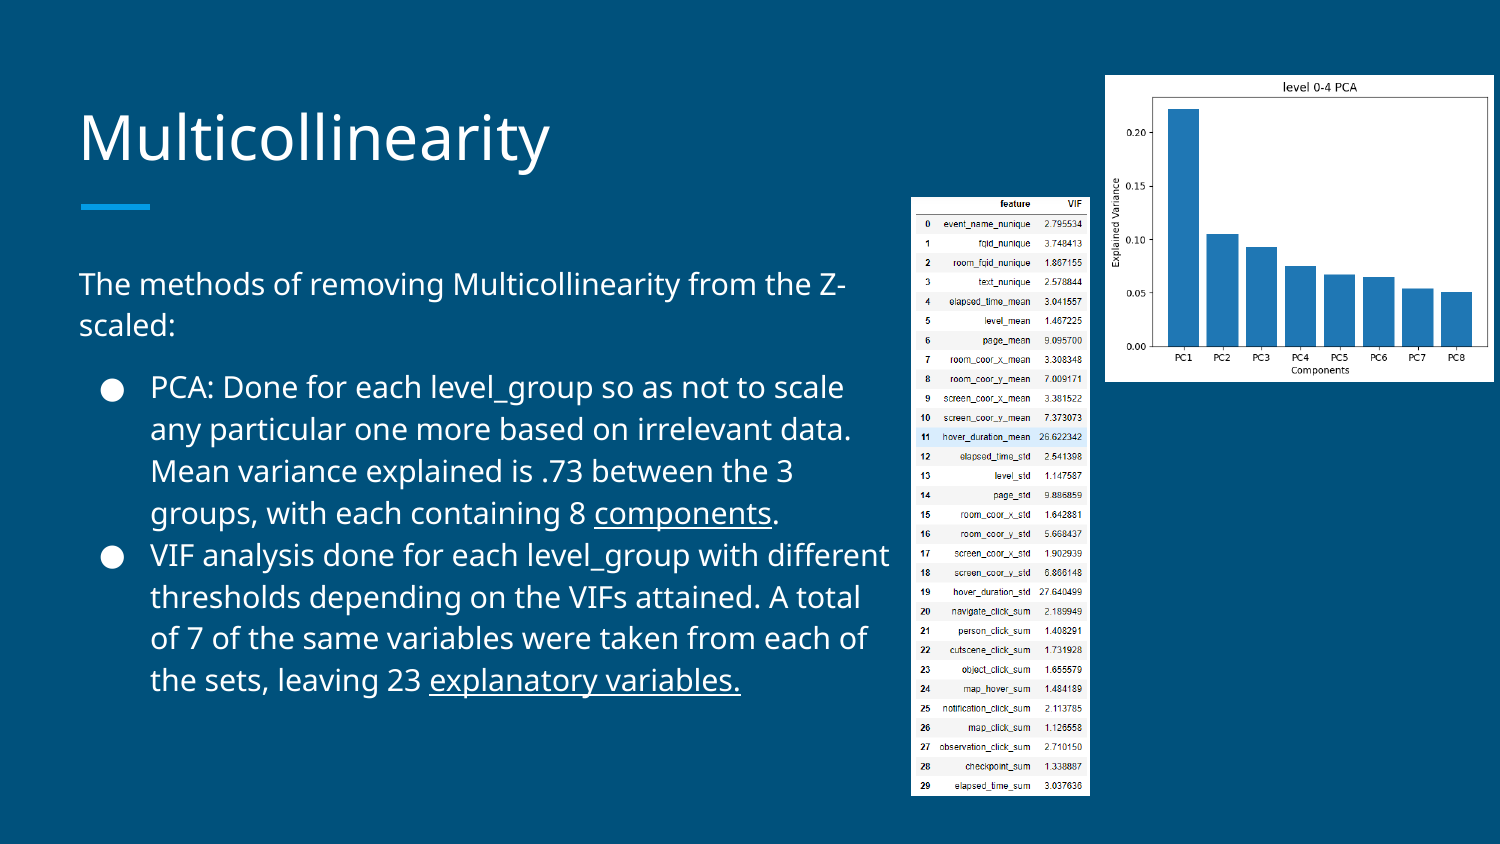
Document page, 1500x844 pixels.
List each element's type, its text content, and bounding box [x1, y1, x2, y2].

picture [1106, 76, 1493, 381]
list The methods of removing Multicollinearity from the Z-scaled: PCA: Done for each level_group so as not to scale any particular one more based on irrelevant data. Mean variance explained is .73 between the 3 groups, with each containing 8 components. VIF analysis done for each level_group with different thresholds depending on the VIFs attained. A total of 7 of the same variables were taken from each of the sets, leaving 23 explanatory variables. [63, 244, 906, 750]
title Multicollinearity [63, 75, 1102, 188]
picture [912, 198, 1089, 795]
